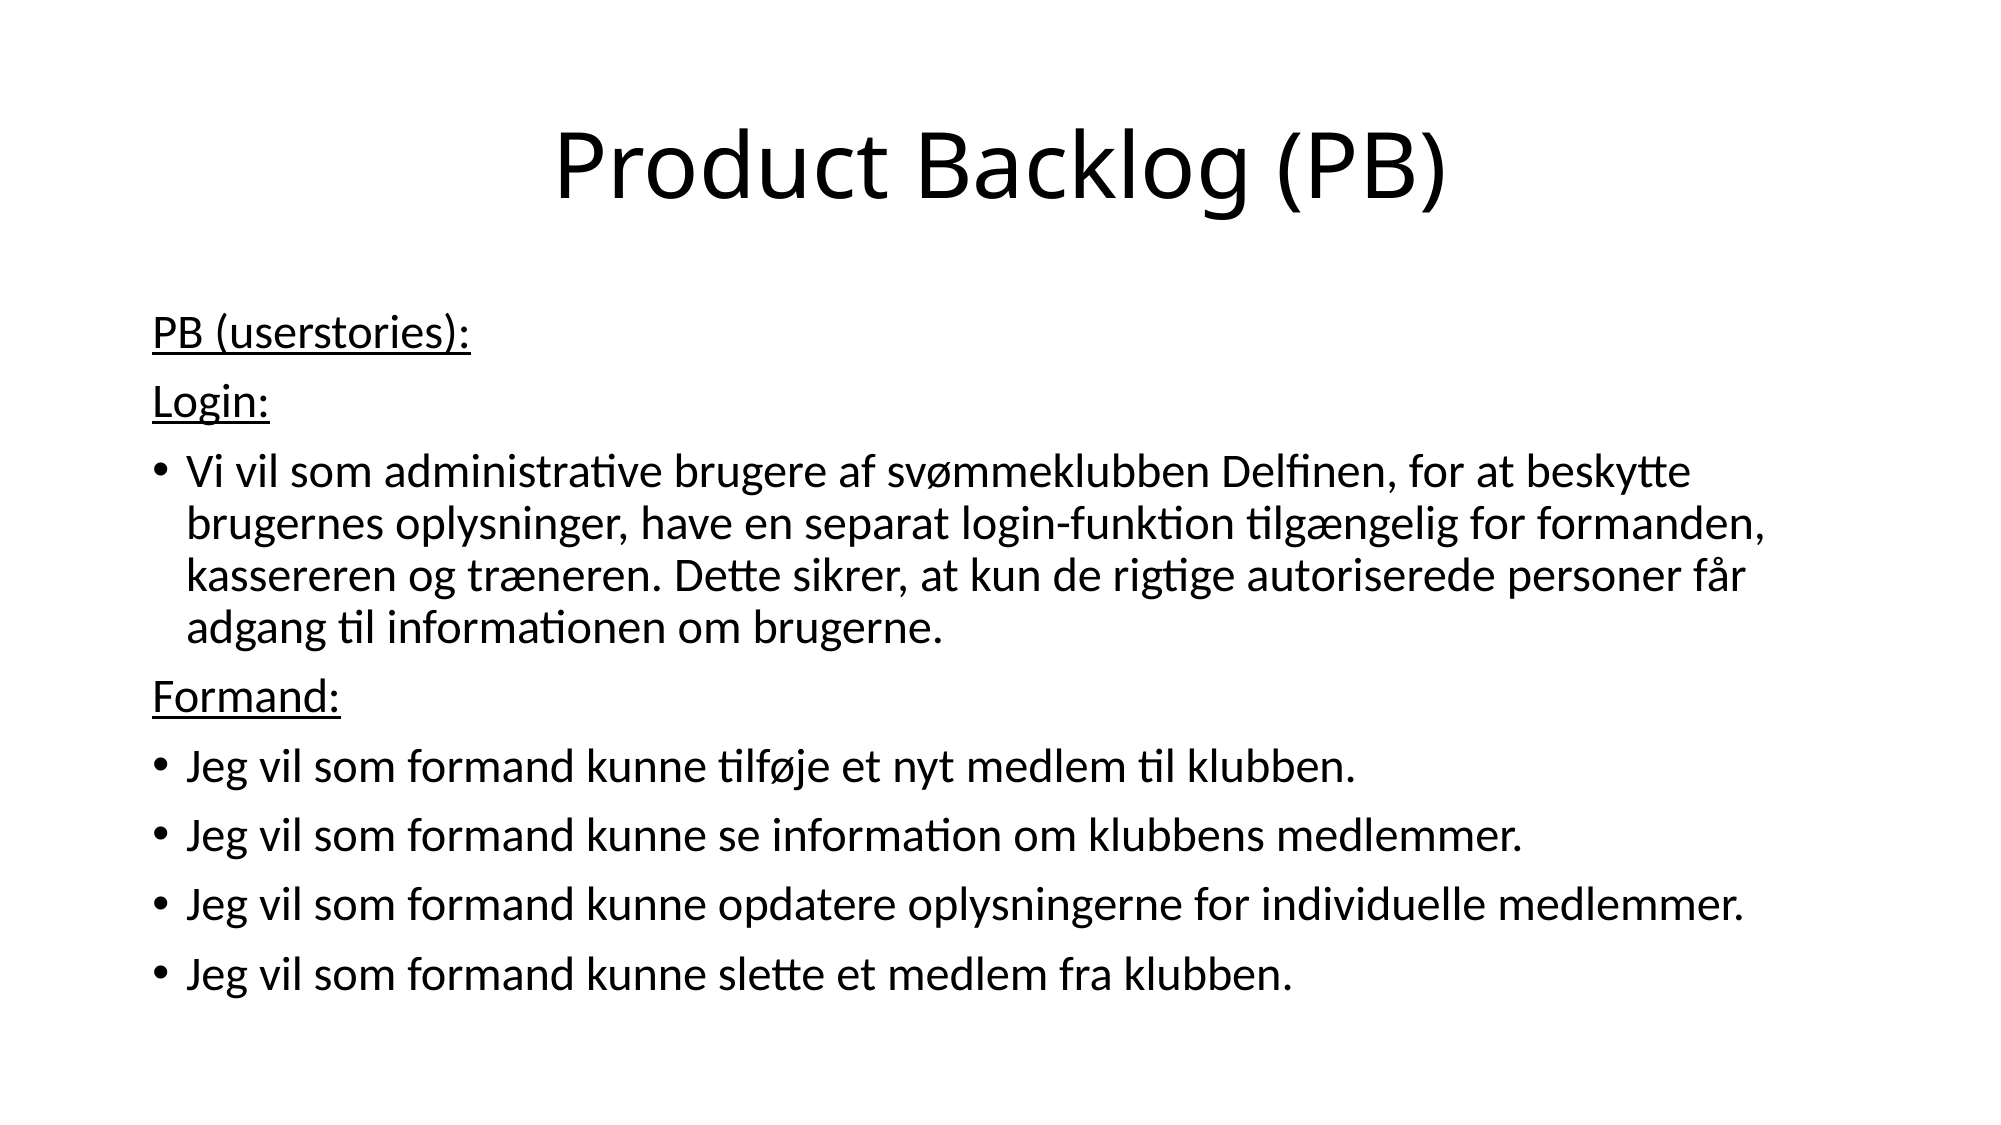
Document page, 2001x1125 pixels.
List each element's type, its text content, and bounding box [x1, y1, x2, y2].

title Product Backlog (PB) [137, 59, 1863, 278]
list PB (userstories): Login: Vi vil som administrative brugere af svømmeklubben Delfinen, for at beskytte brugernes oplysninger, have en separat login-funktion tilgængelig for formanden, kassereren og træneren. Dette sikrer, at kun de rigtige autoriserede personer får adgang til informationen om brugerne. Formand: Jeg vil som formand kunne tilføje et nyt medlem til klubben. Jeg vil som formand kunne se information om klubbens medlemmer. Jeg vil som formand kunne opdatere oplysningerne for individuelle medlemmer. Jeg vil som formand kunne slette et medlem fra klubben. [137, 299, 1863, 1014]
